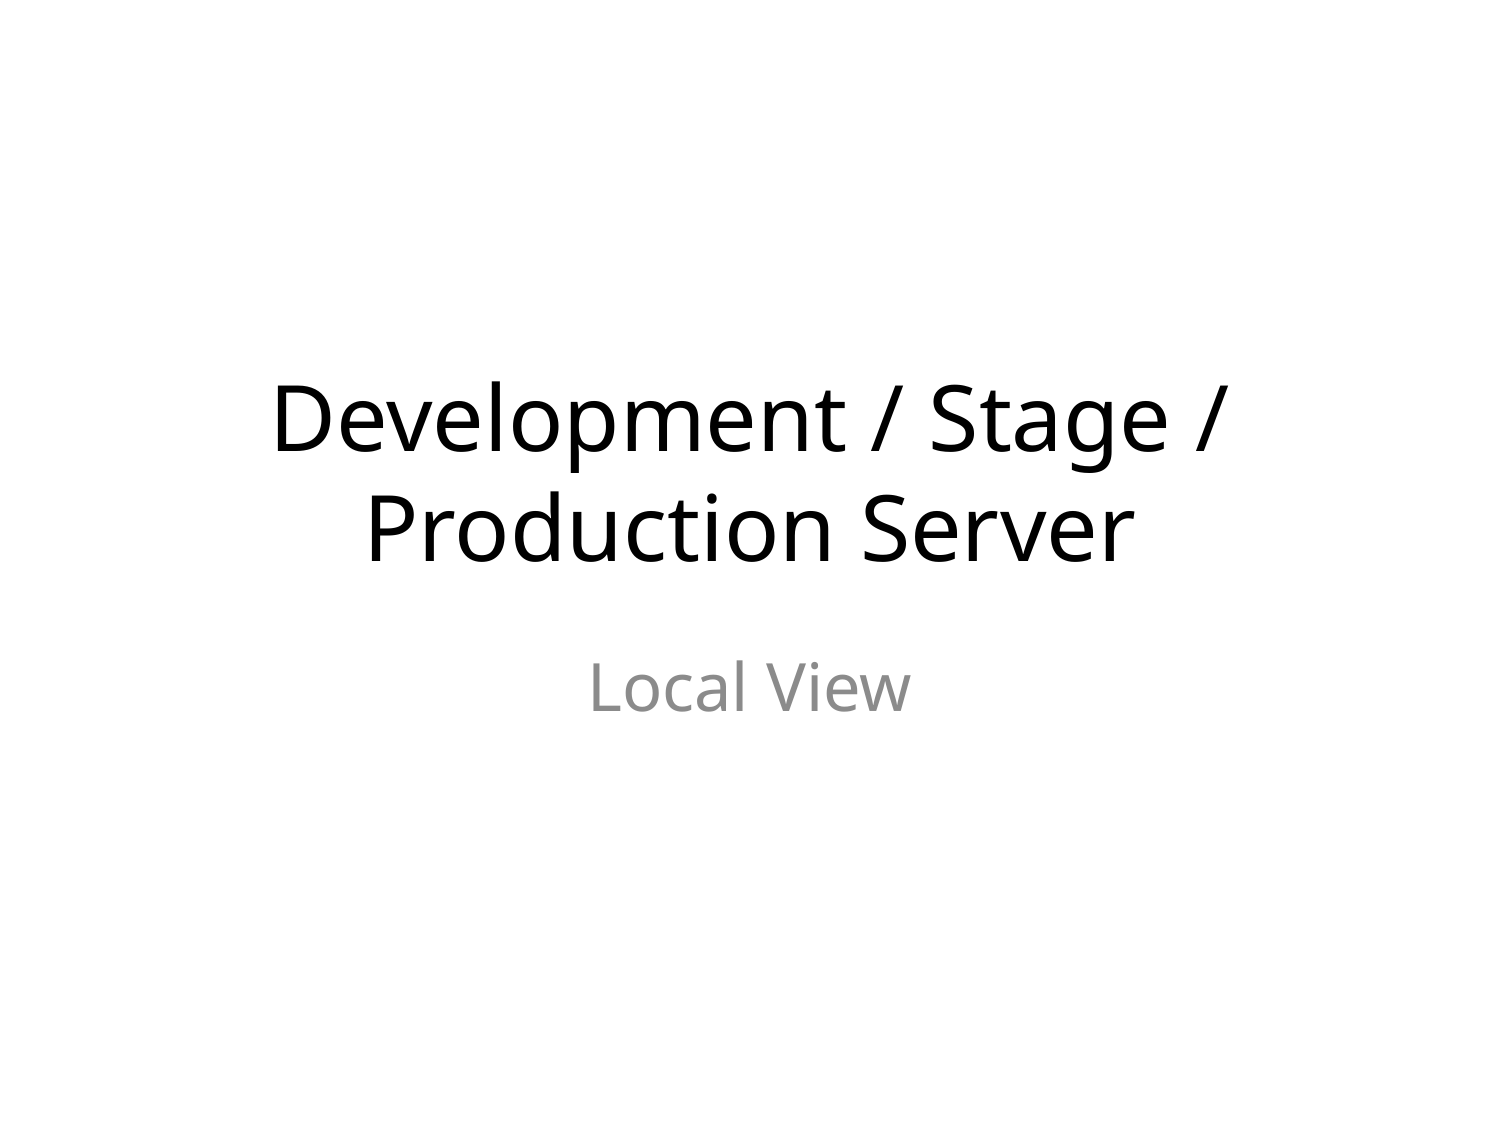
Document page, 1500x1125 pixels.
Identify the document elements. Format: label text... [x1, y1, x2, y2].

title Development / Stage / Production Server [112, 349, 1388, 591]
subtitle Local View [225, 637, 1275, 925]
